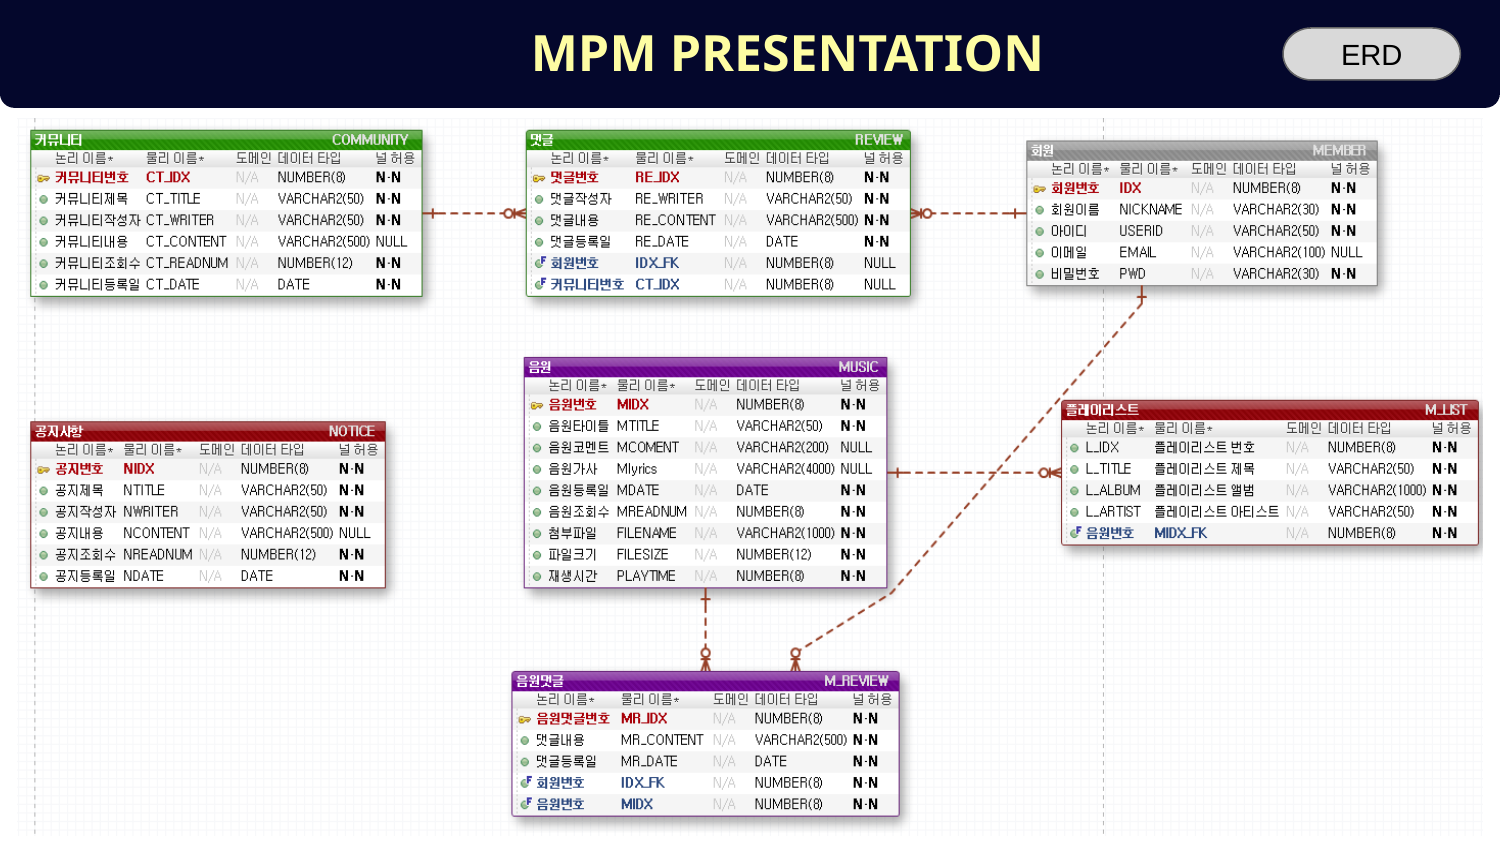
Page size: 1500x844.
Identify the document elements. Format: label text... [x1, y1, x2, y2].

picture [17, 118, 1483, 837]
text_box ERD [1283, 27, 1461, 80]
text_box MPM PRESENTATION [0, 0, 1500, 108]
